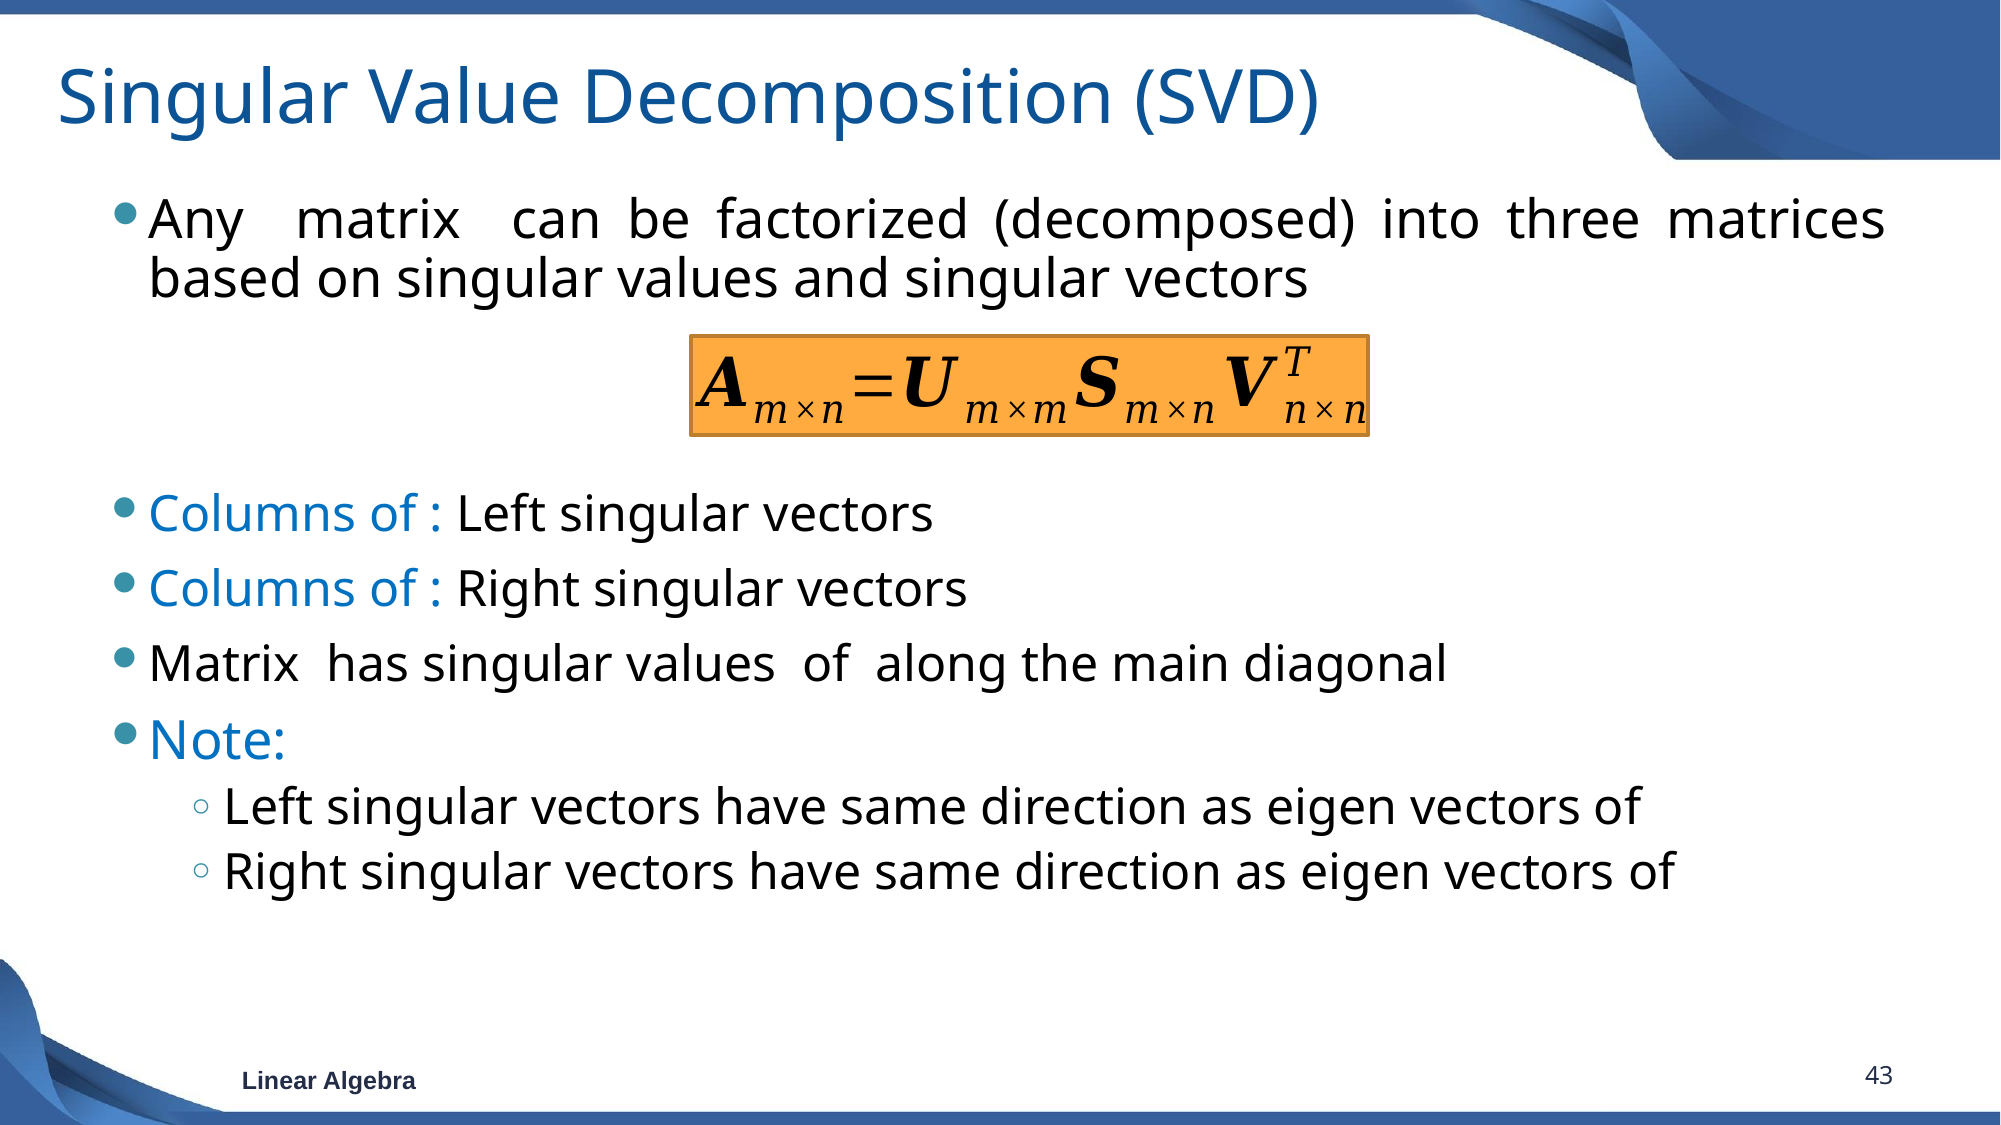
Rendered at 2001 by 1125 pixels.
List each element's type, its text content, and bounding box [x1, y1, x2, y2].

title Singular Value Decomposition (SVD) [42, 14, 1768, 185]
picture [0, 0, 2001, 1125]
